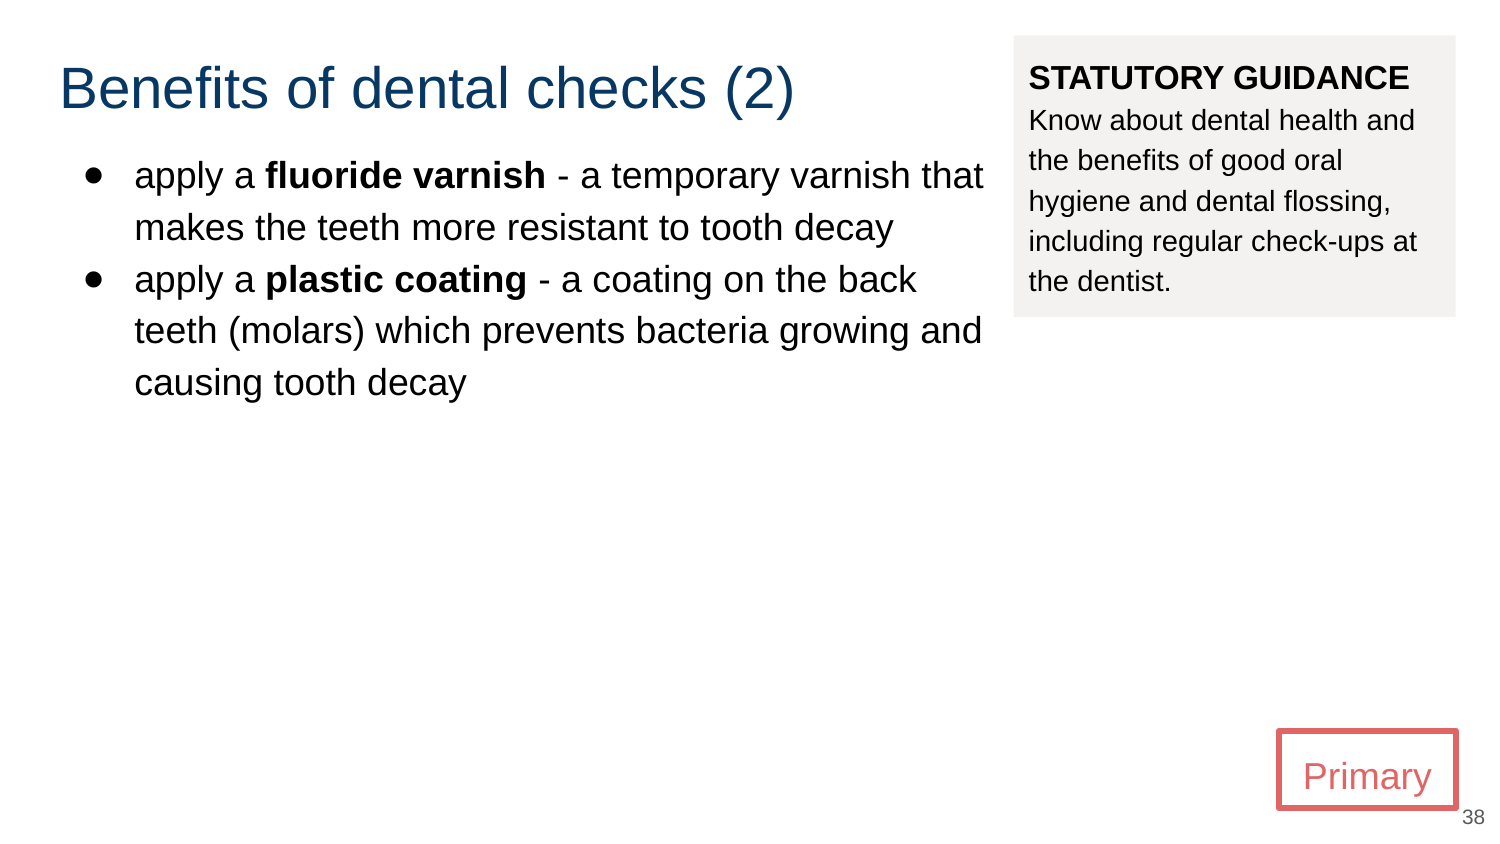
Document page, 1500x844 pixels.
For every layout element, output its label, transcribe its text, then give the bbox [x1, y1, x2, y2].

list apply a fluoride varnish - a temporary varnish that makes the teeth more resistant to tooth decay apply a plastic coating - a coating on the back teeth (molars) which prevents bacteria growing and causing tooth decay [44, 129, 1007, 731]
subtitle Primary [1278, 730, 1456, 809]
slide_number ‹#› [1441, 788, 1500, 844]
list STATUTORY GUIDANCE Know about dental health and the benefits of good oral hygiene and dental flossing, including regular check-ups at the dentist. [1013, 35, 1456, 317]
title Benefits of dental checks (2) [44, 35, 1007, 129]
